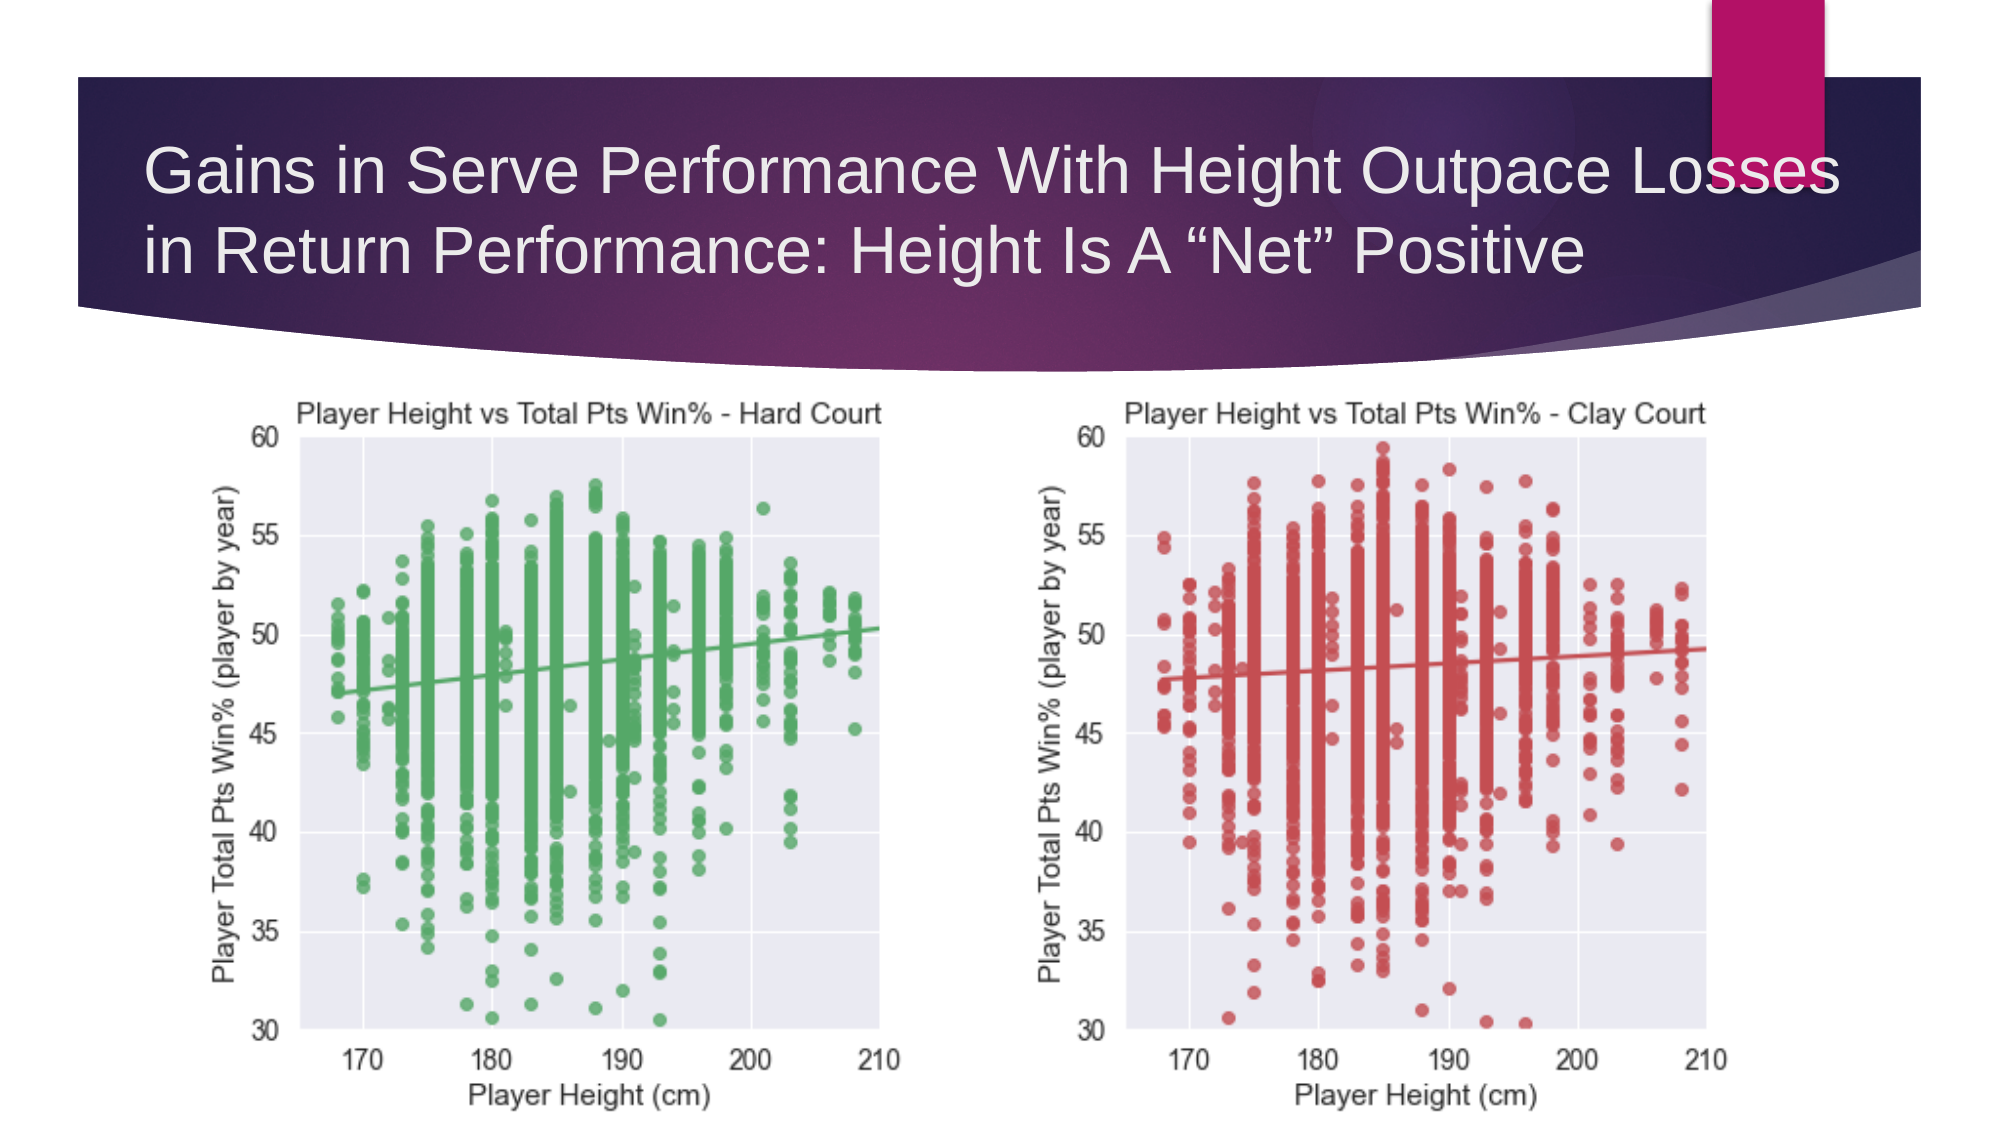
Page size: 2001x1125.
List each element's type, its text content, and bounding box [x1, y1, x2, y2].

title Gains in Serve Performance With Height Outpace Losses in Return Performance: Height Is A “Net” Positive [128, 148, 1927, 265]
picture [1027, 389, 1742, 1125]
picture [201, 389, 916, 1125]
